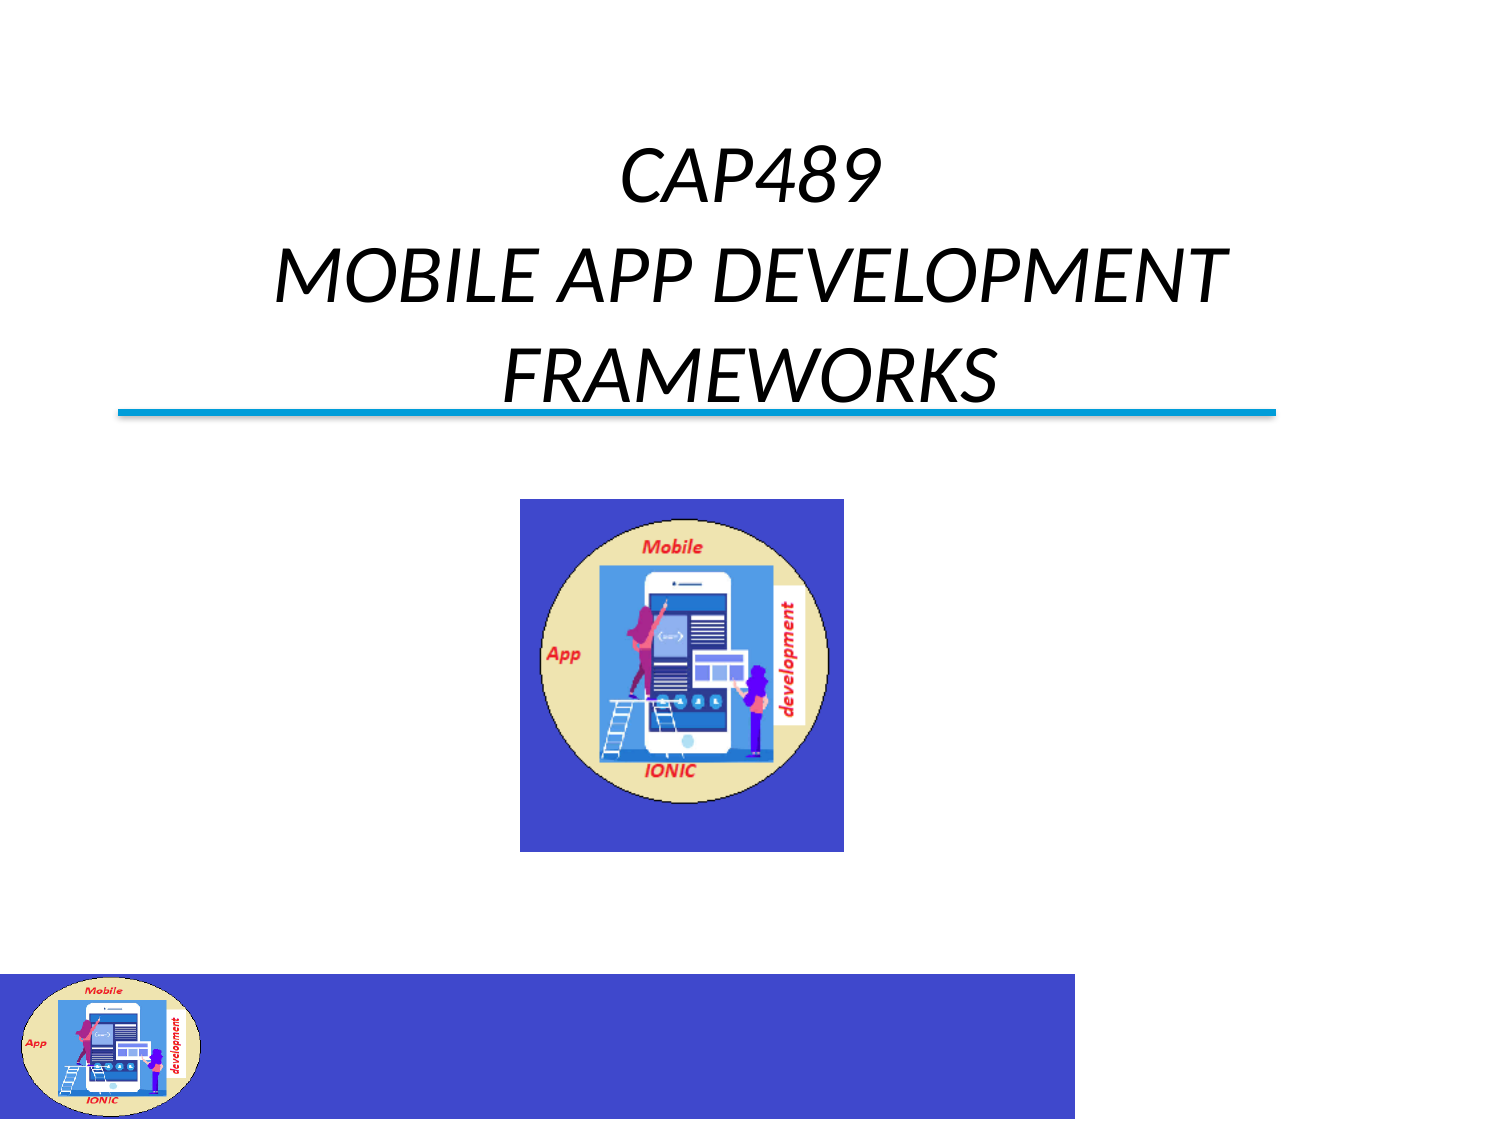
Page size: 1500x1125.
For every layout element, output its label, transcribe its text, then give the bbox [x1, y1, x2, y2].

picture [519, 499, 844, 852]
picture [0, 974, 1075, 1119]
title CAP489 MOBILE APP DEVELOPMENT FRAMEWORKS [112, 0, 1388, 538]
